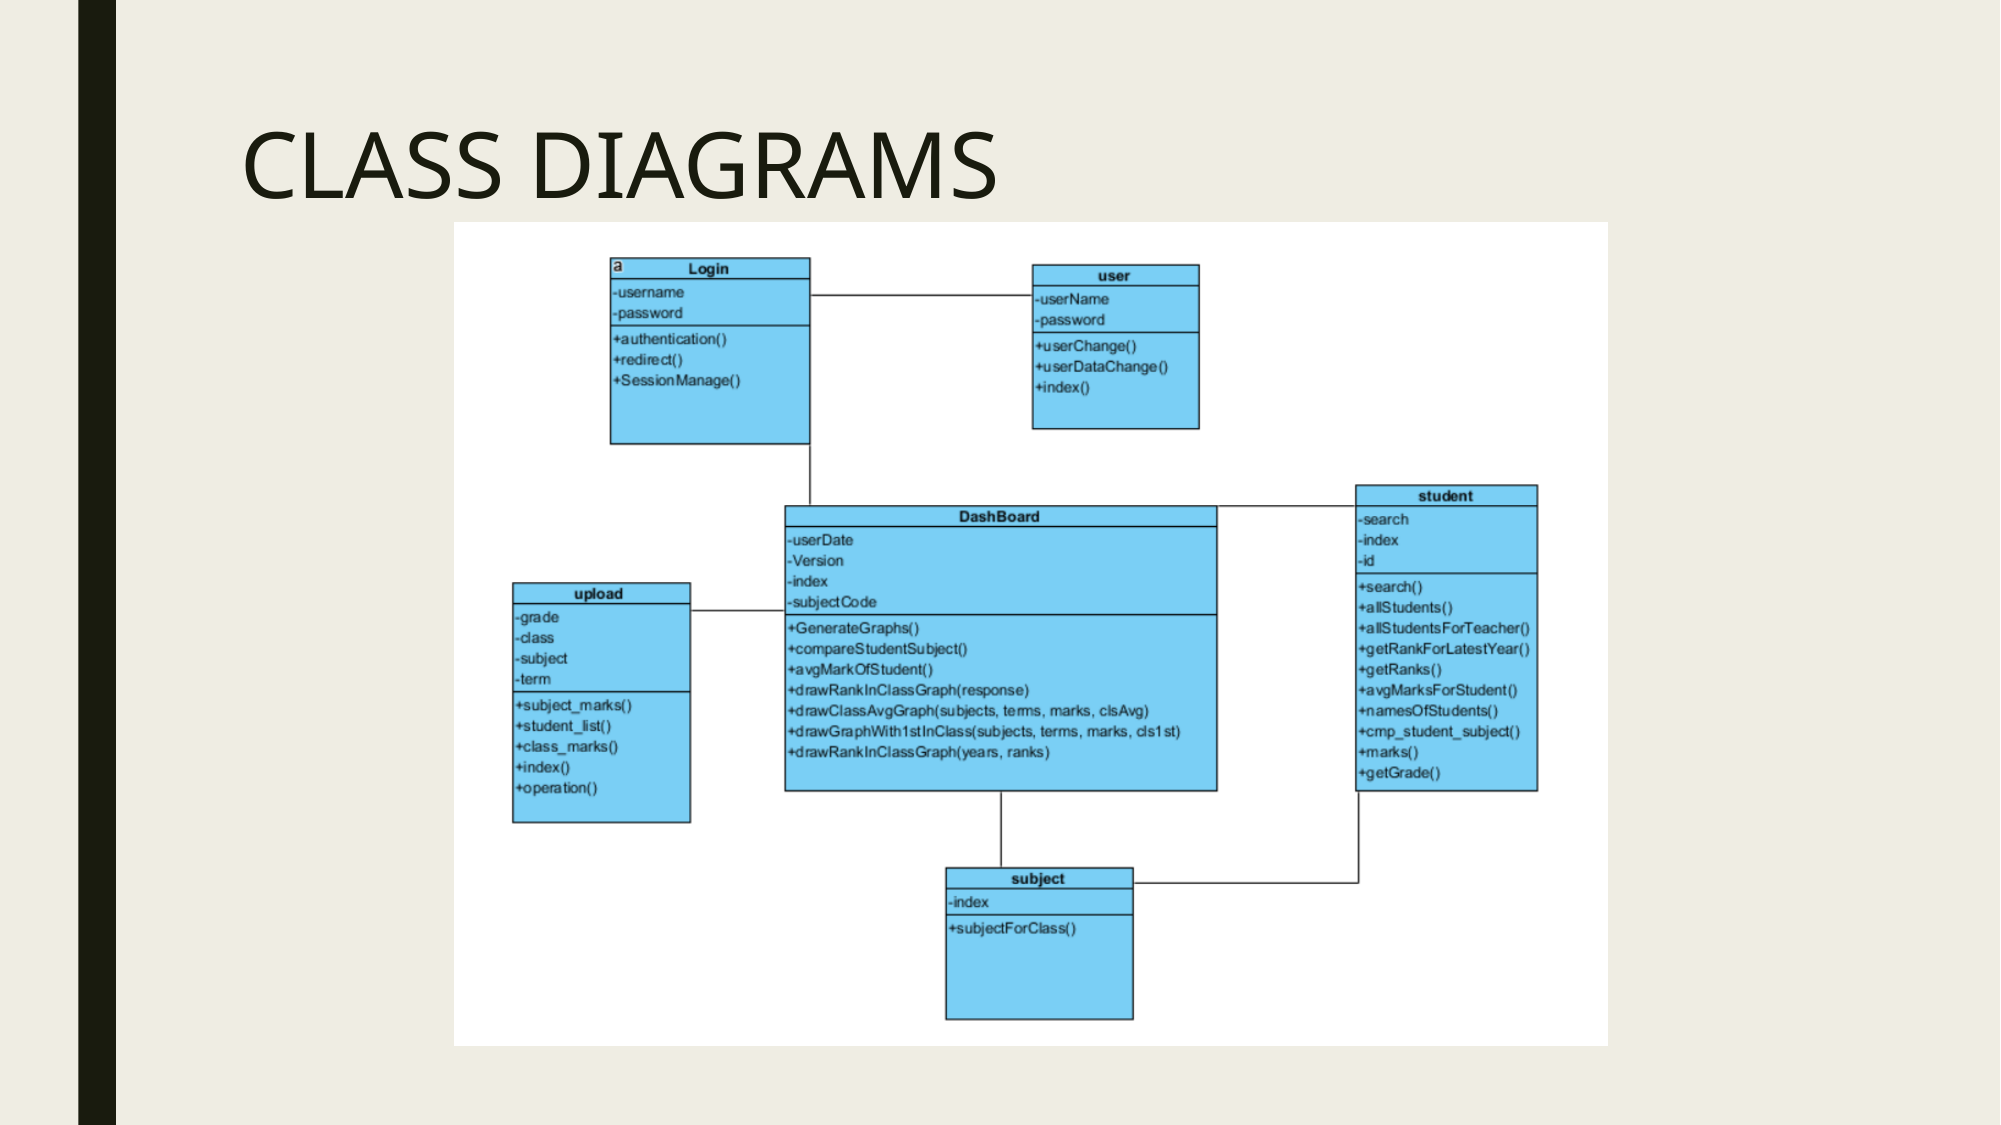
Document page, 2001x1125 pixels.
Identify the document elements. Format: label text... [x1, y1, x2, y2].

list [454, 223, 1608, 1046]
title CLASS DIAGRAMS [225, 112, 1800, 357]
